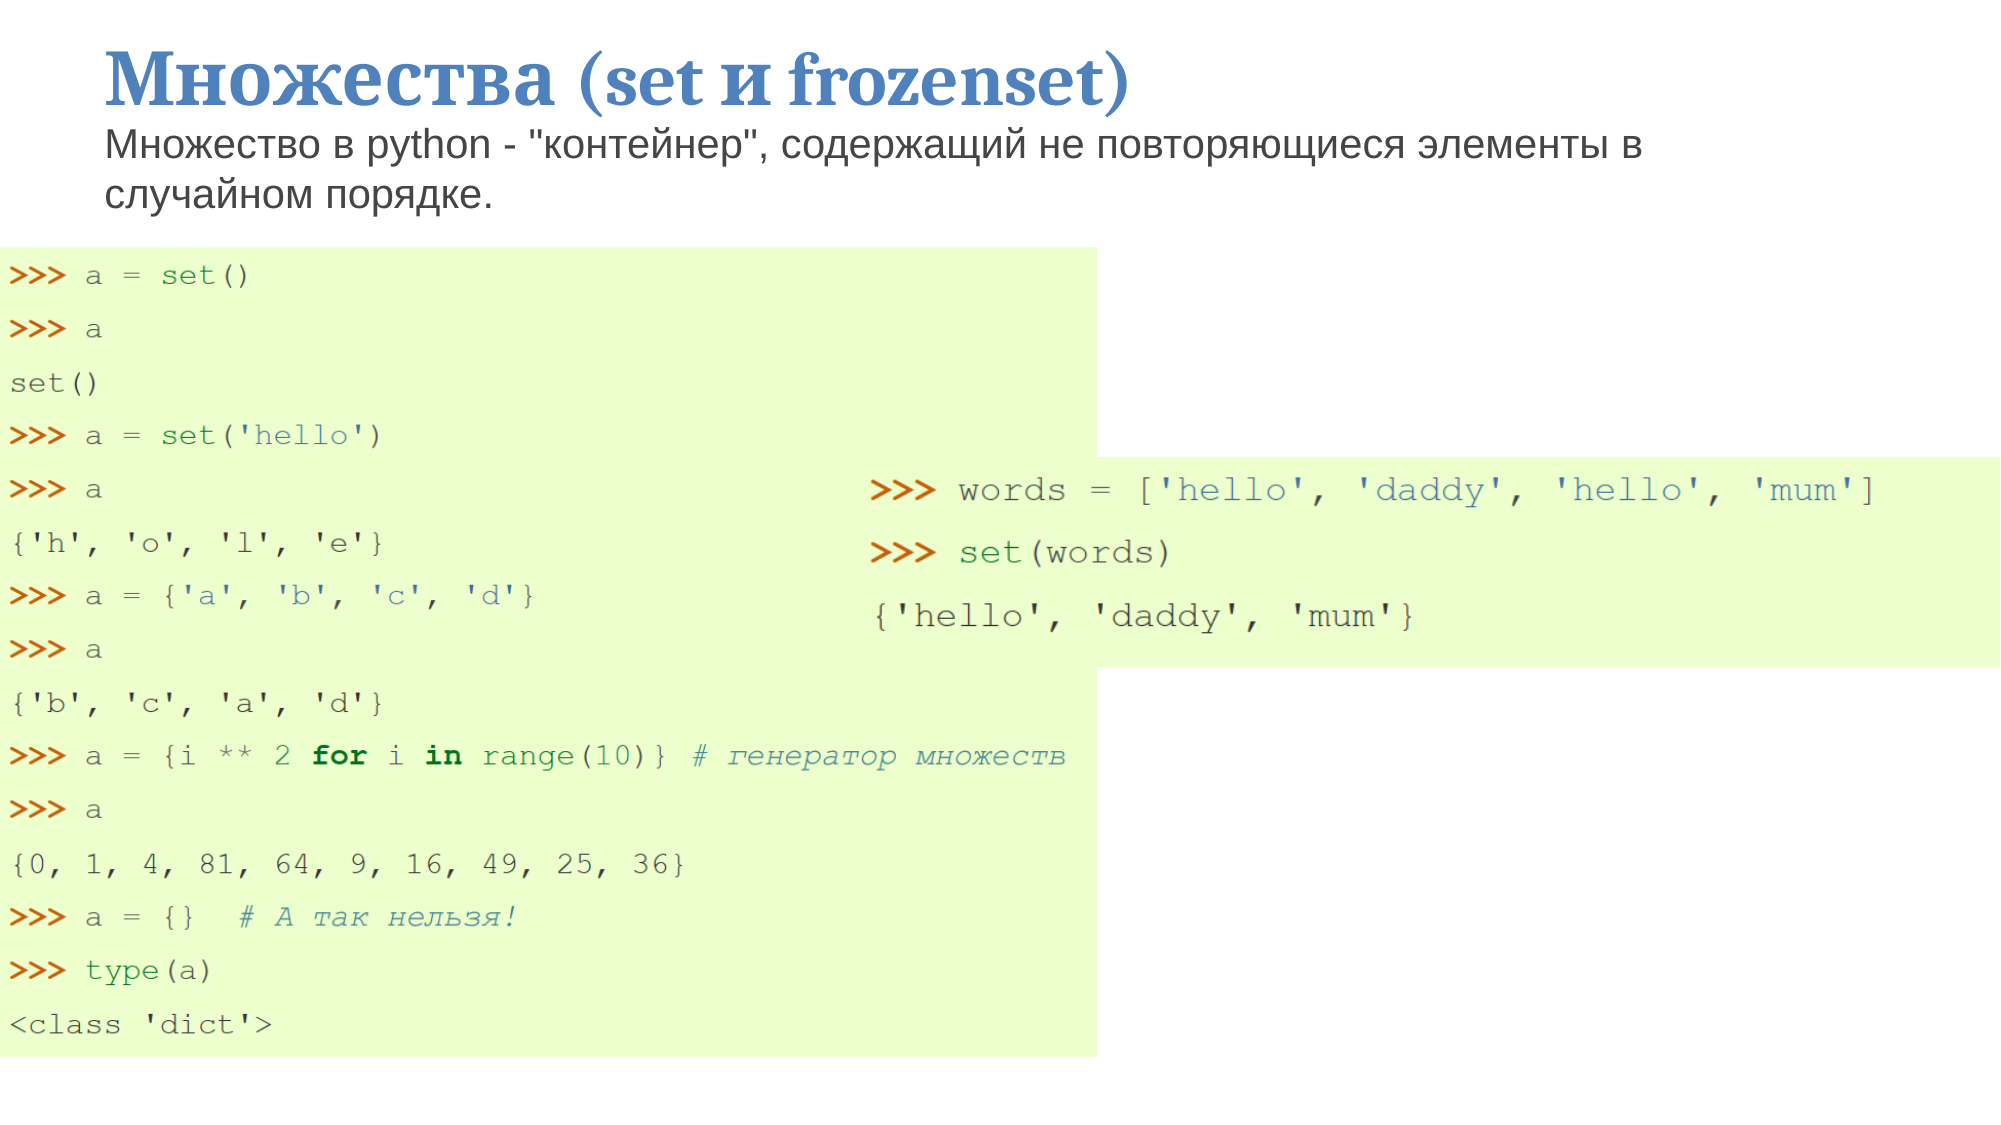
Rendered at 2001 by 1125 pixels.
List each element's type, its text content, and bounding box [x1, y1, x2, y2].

picture [0, 247, 2000, 1057]
title Множества (set и frozenset) [89, 0, 1625, 109]
text_box Множество в python - "контейнер", содержащий не повторяющиеся элементы в случайном порядке. [89, 109, 1730, 270]
